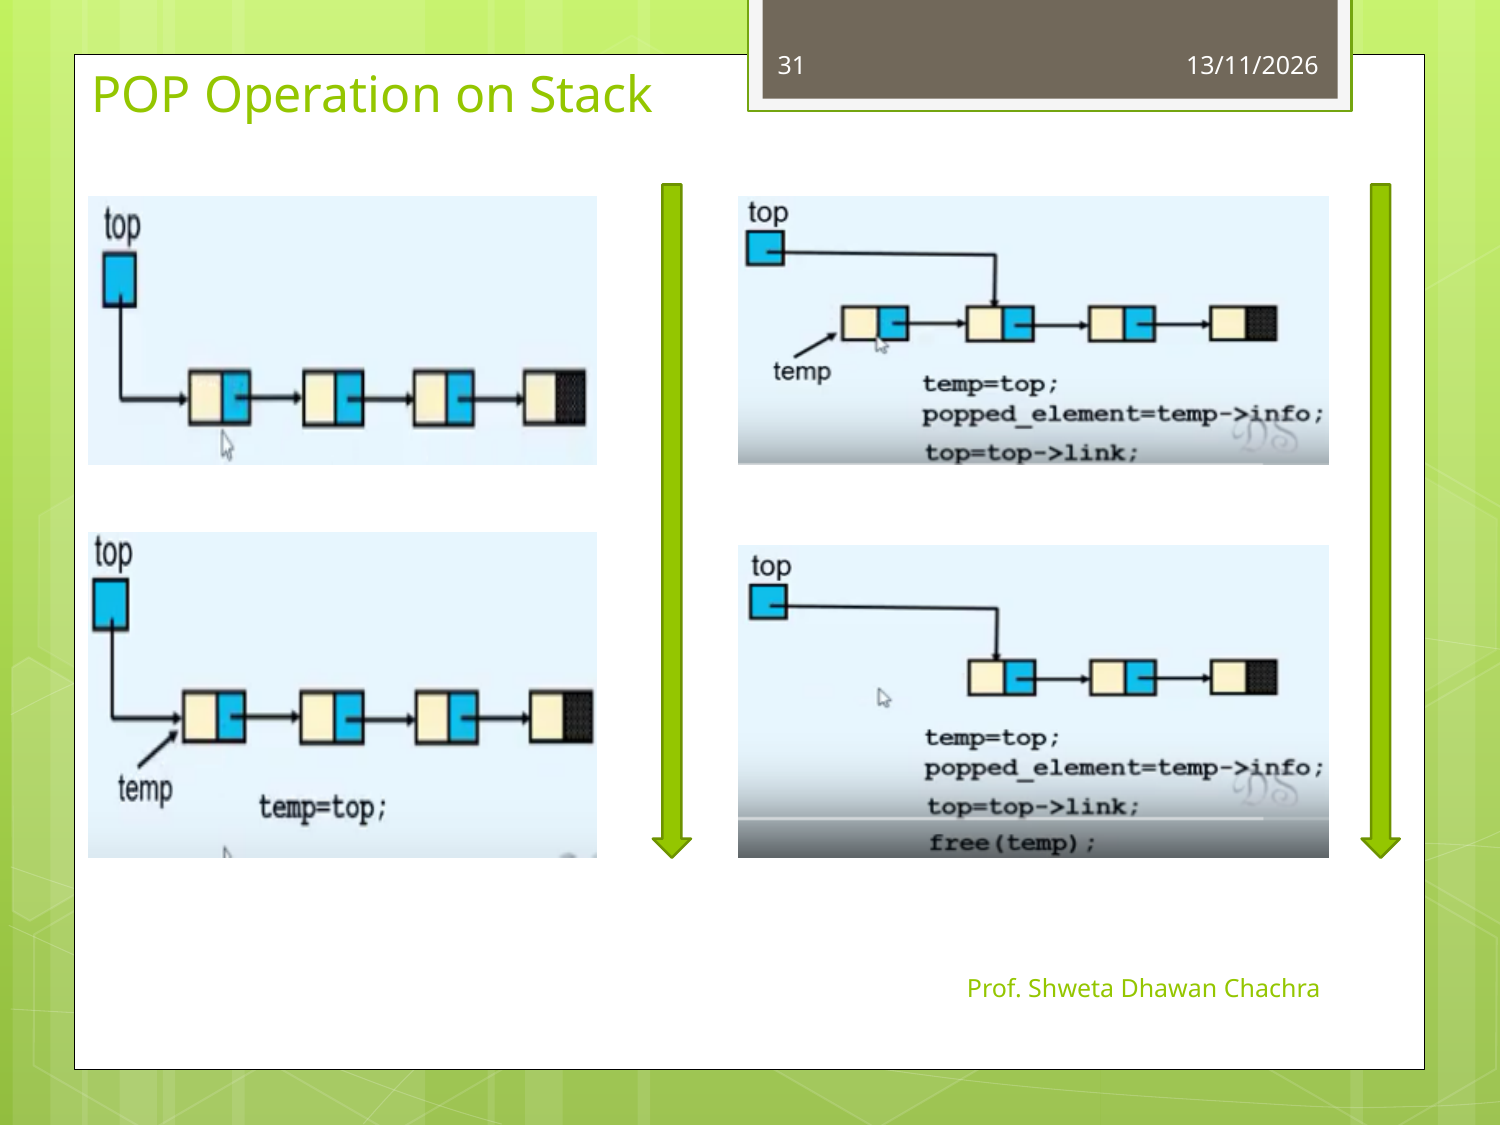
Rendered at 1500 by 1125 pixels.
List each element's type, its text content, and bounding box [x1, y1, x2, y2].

text_box [1360, 183, 1401, 859]
text_box POP Operation on Stack [76, 54, 1229, 130]
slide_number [983, 36, 1334, 97]
footer Prof. Shweta Dhawan Chachra [761, 960, 1336, 1020]
picture [88, 532, 597, 858]
picture [737, 544, 1330, 858]
picture [737, 196, 1330, 466]
slide_number 31 [762, 36, 982, 97]
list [88, 196, 597, 466]
text_box [651, 183, 693, 859]
